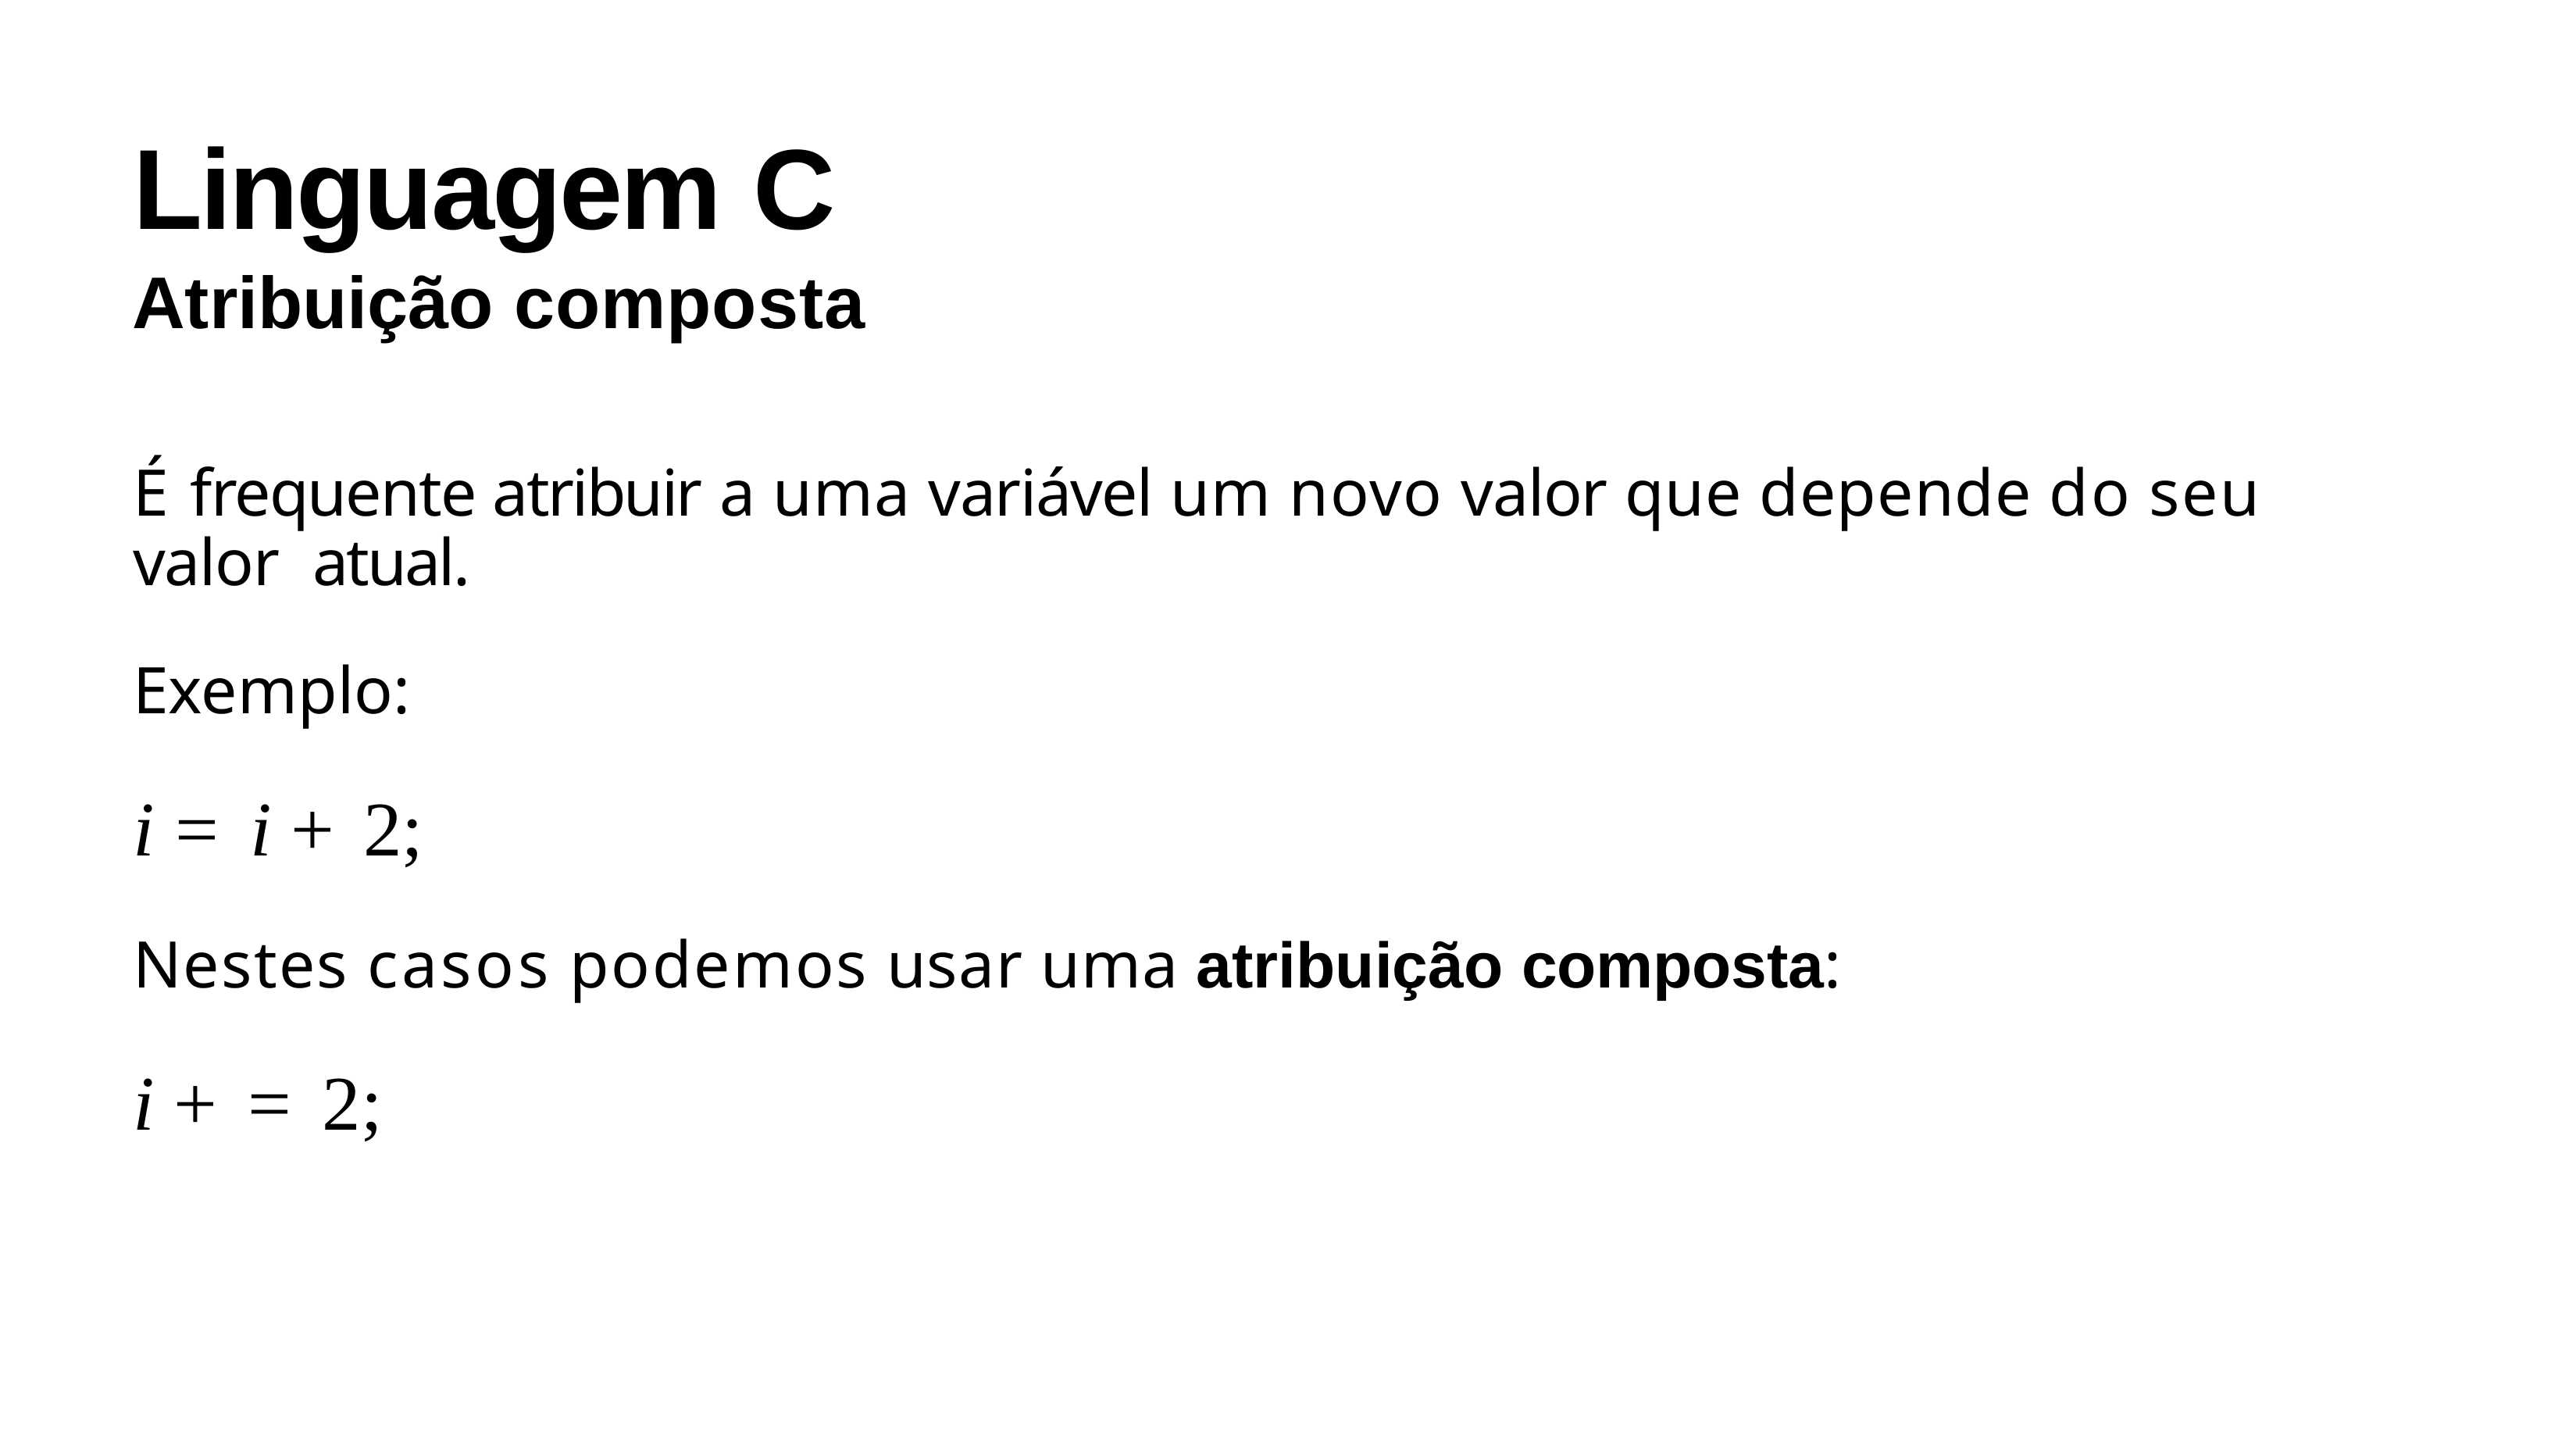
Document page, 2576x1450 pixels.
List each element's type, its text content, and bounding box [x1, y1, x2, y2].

title Linguagem C Atribuição composta [130, 113, 869, 358]
text_box É frequente atribuir a uma variável um novo valor que depende do seu valor atual. Exemplo: i = i + 2; Nestes casos podemos usar uma atribuição composta: i + = 2; [130, 448, 2310, 1146]
